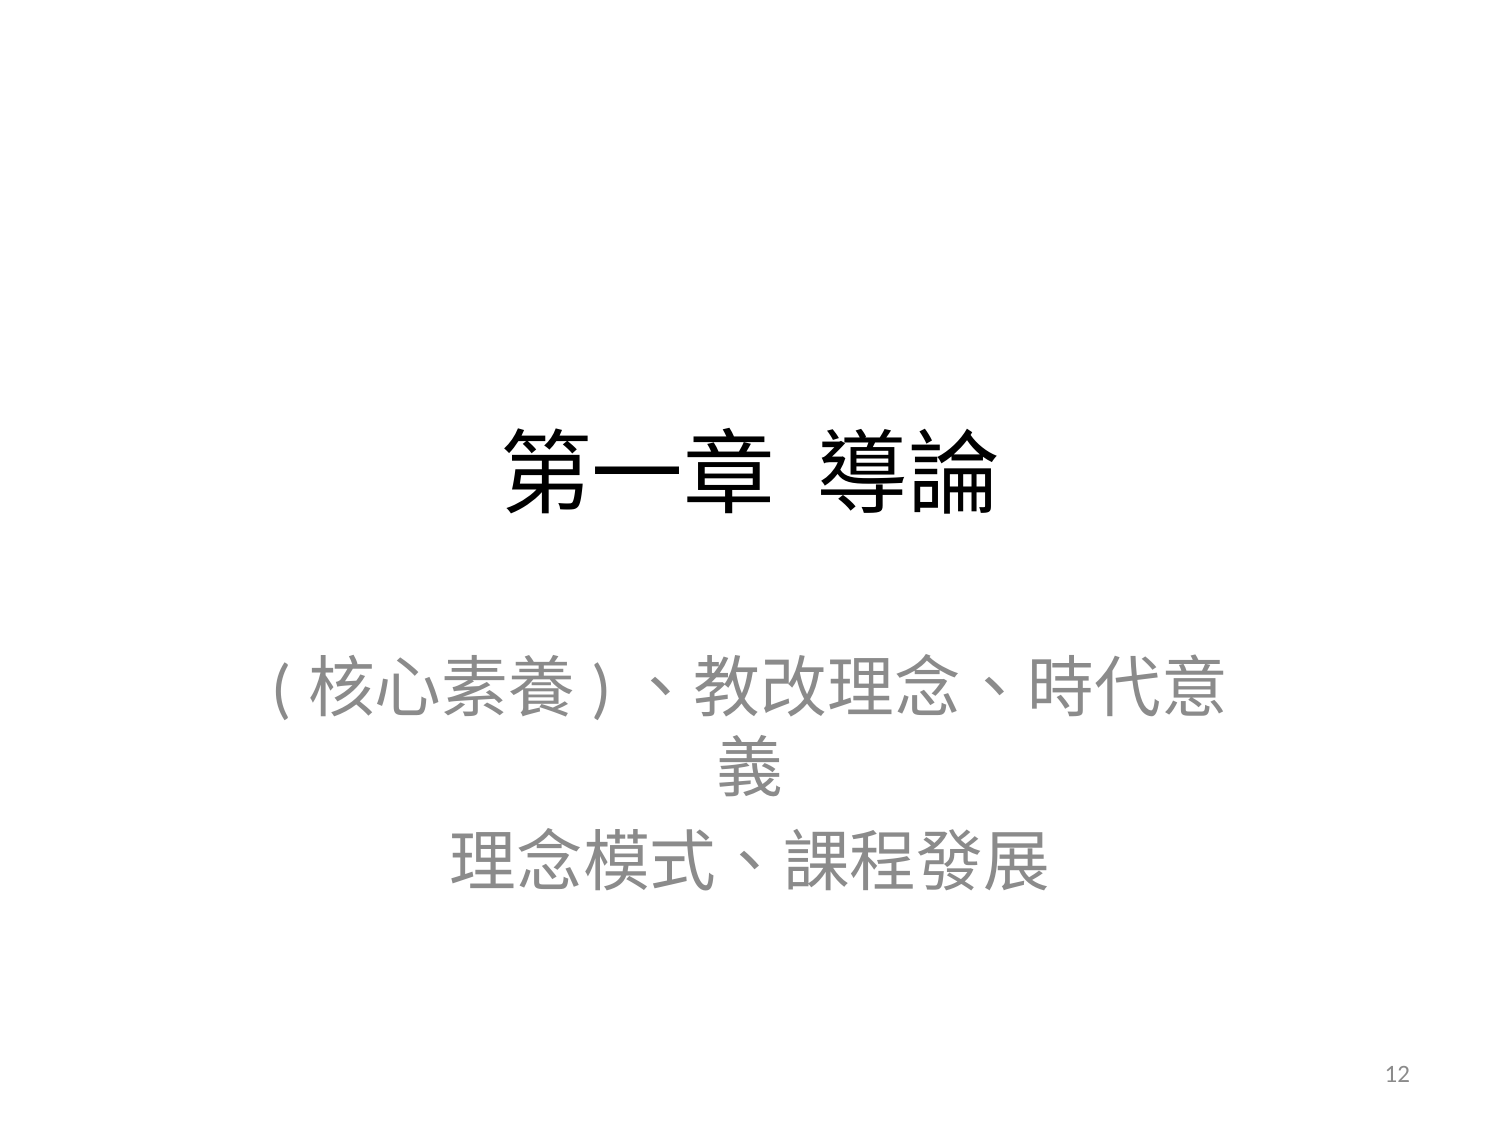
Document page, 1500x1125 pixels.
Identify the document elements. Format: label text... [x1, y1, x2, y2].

subtitle (核心素養)、教改理念、時代意義 理念模式、課程發展 [225, 637, 1275, 925]
title 第一章 導論 [112, 349, 1388, 591]
slide_number 12 [1074, 1042, 1425, 1103]
